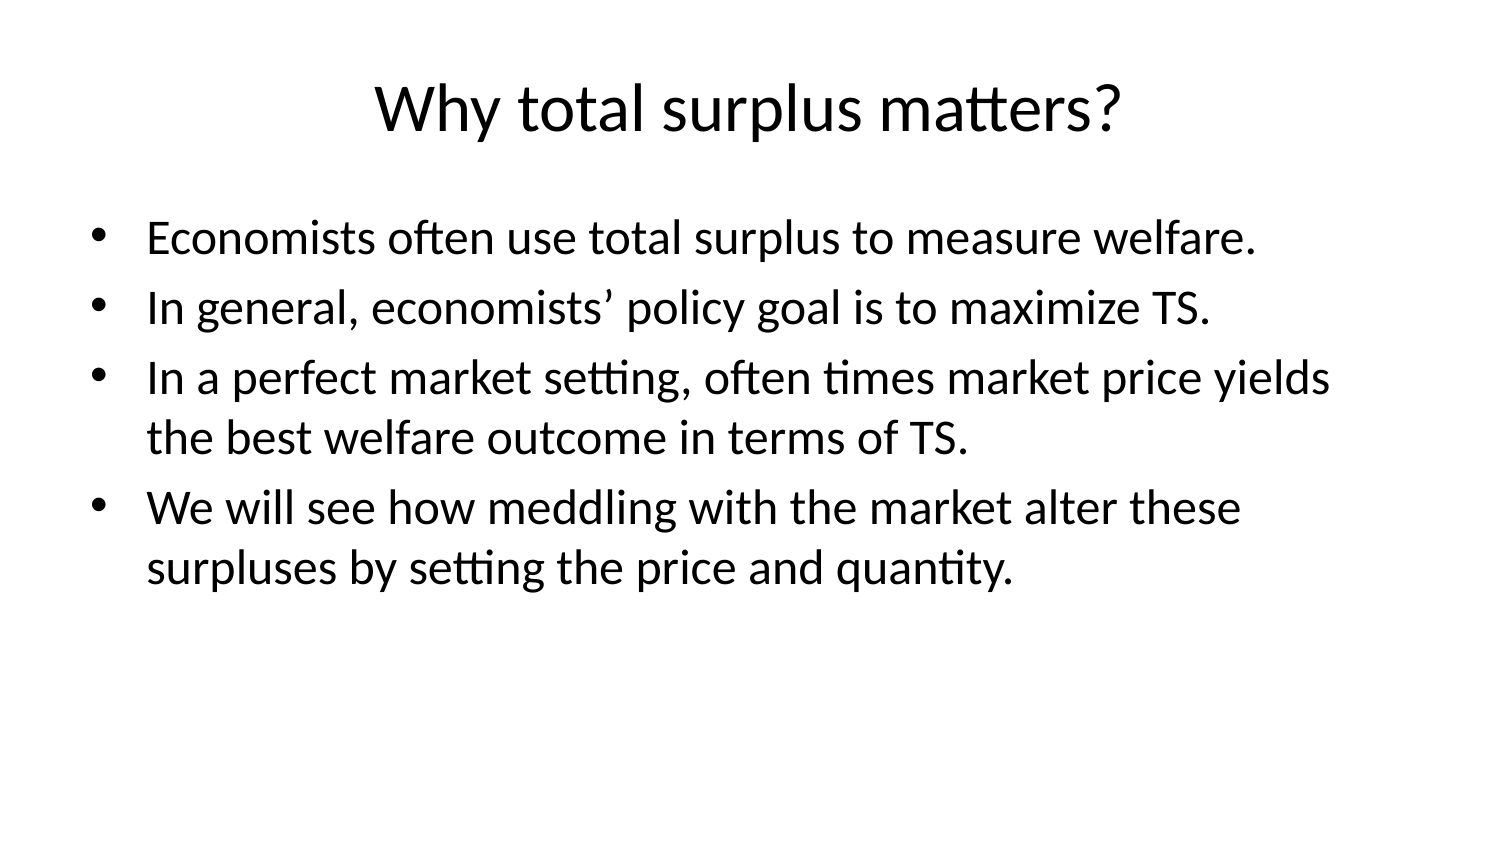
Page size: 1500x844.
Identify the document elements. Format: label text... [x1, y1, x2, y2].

list Economists often use total surplus to measure welfare. In general, economists’ policy goal is to maximize TS. In a perfect market setting, often times market price yields the best welfare outcome in terms of TS. We will see how meddling with the market alter these surpluses by setting the price and quantity. [75, 196, 1425, 754]
title Why total surplus matters? [75, 33, 1425, 175]
